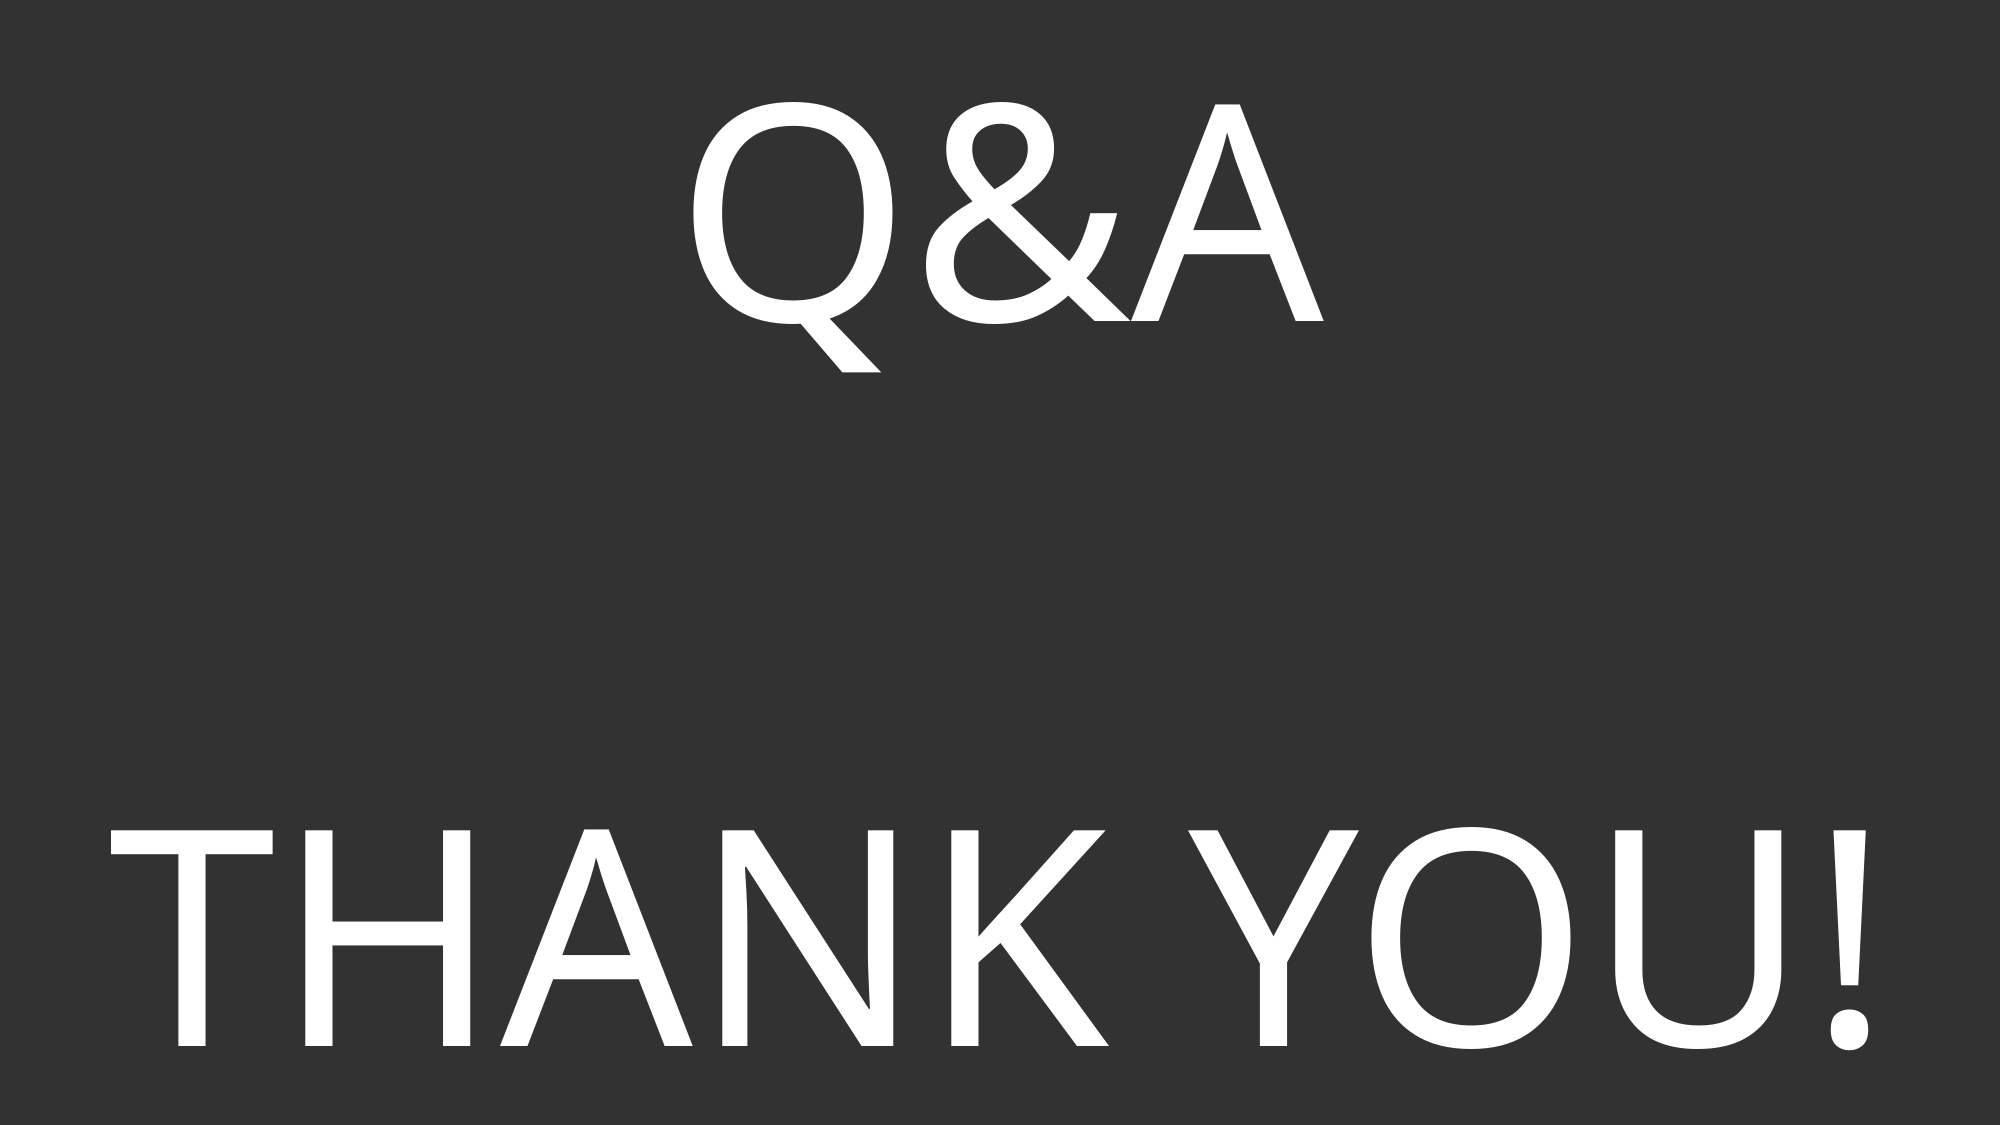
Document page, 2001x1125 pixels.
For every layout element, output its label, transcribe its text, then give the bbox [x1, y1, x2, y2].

text_box Q&A THANK YOU! [0, 11, 2000, 1114]
